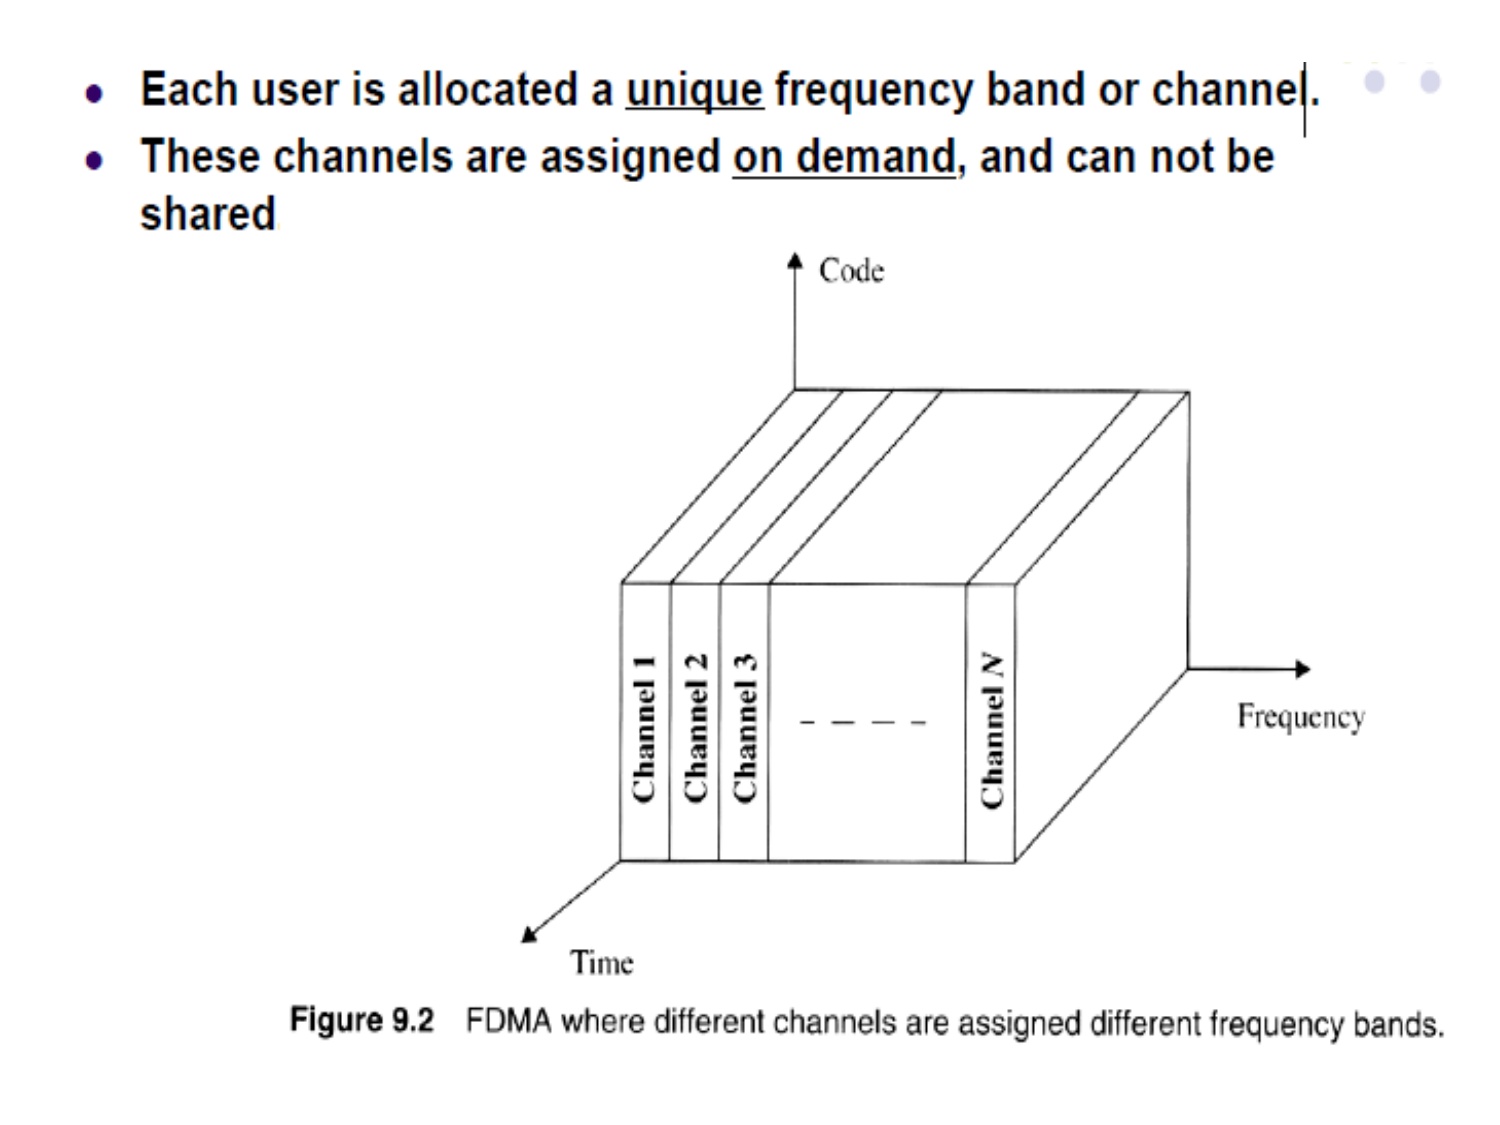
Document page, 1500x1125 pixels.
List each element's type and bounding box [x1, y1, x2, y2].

picture [49, 62, 1476, 1076]
